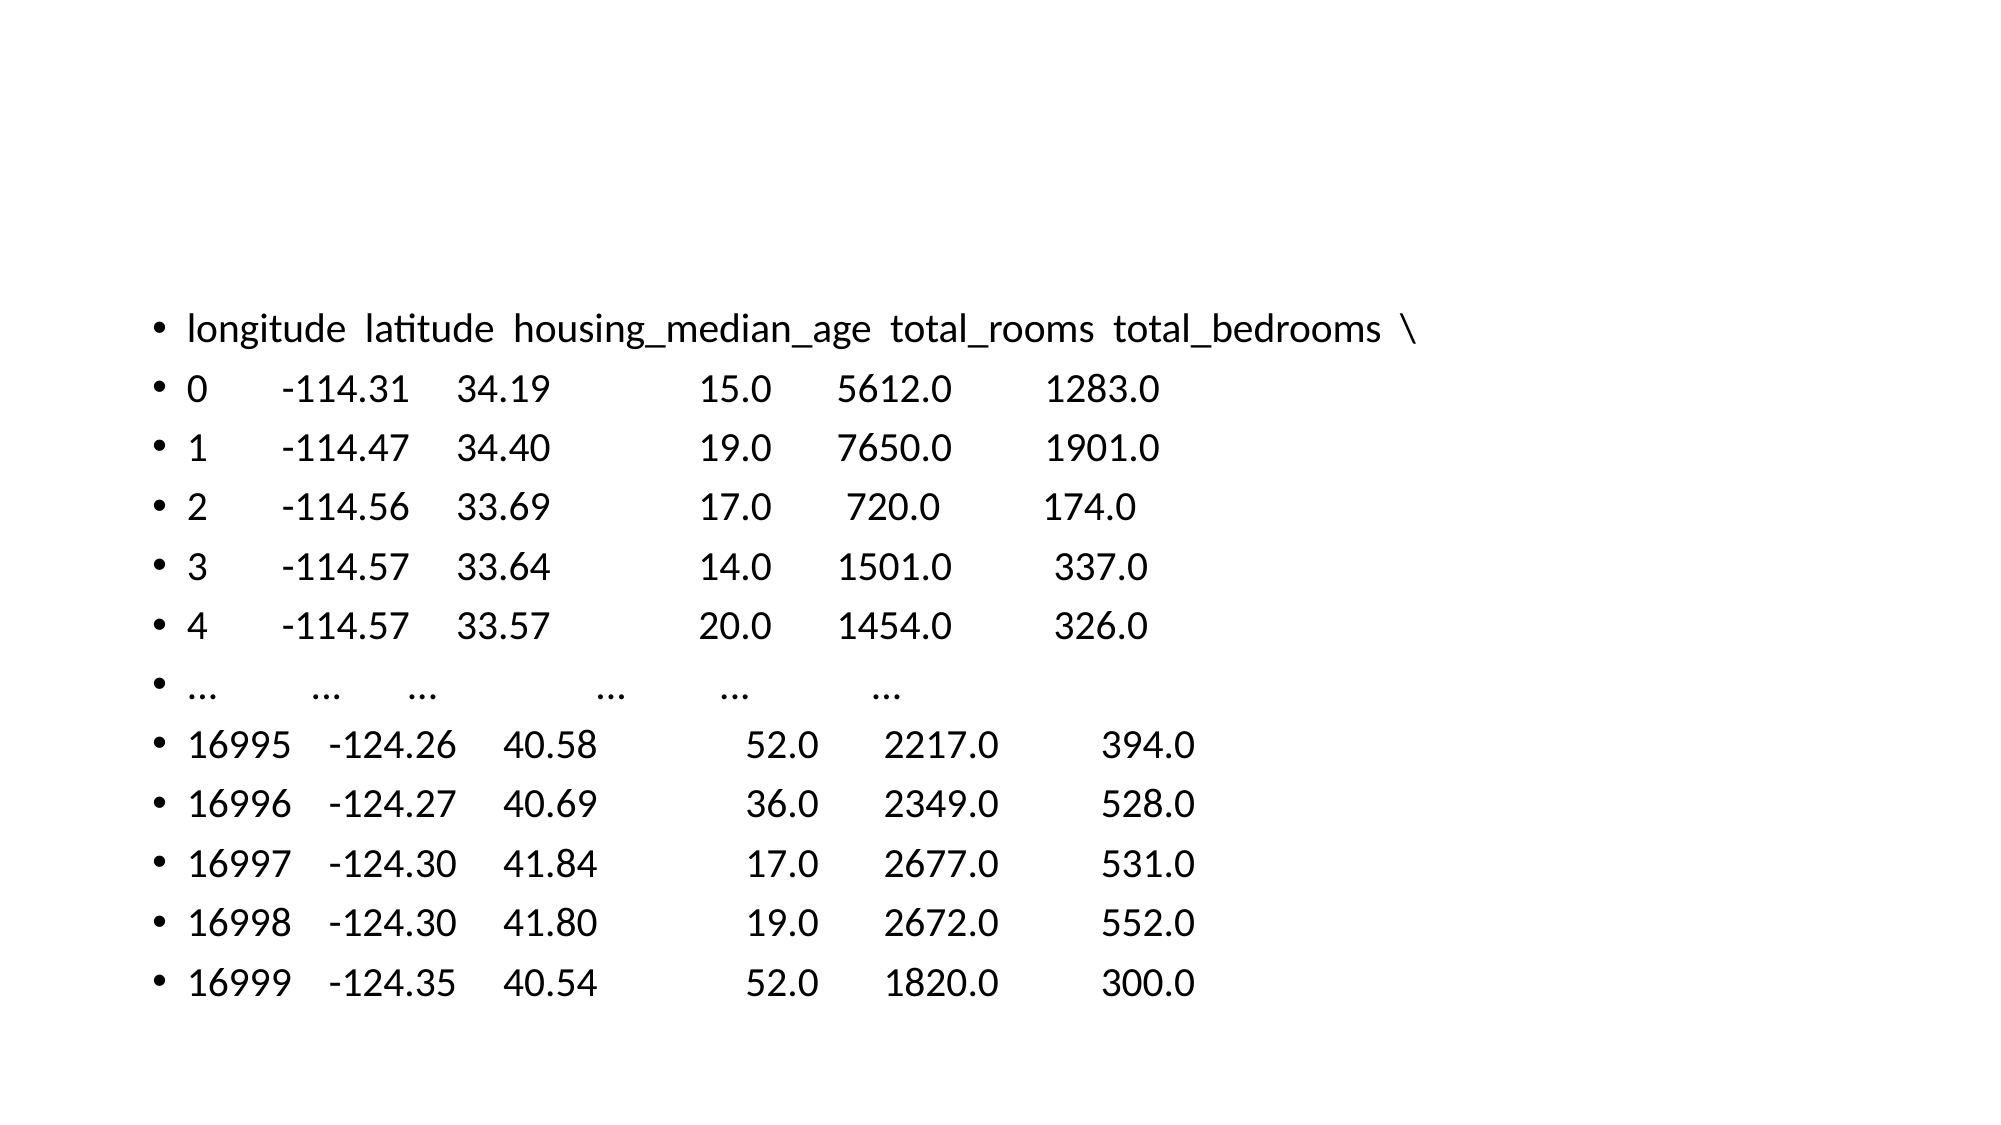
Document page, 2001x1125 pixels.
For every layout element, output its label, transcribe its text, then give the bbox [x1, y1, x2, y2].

list longitude latitude housing_median_age total_rooms total_bedrooms \ 0 -114.31 34.19 15.0 5612.0 1283.0 1 -114.47 34.40 19.0 7650.0 1901.0 2 -114.56 33.69 17.0 720.0 174.0 3 -114.57 33.64 14.0 1501.0 337.0 4 -114.57 33.57 20.0 1454.0 326.0 ... ... ... ... ... ... 16995 -124.26 40.58 52.0 2217.0 394.0 16996 -124.27 40.69 36.0 2349.0 528.0 16997 -124.30 41.84 17.0 2677.0 531.0 16998 -124.30 41.80 19.0 2672.0 552.0 16999 -124.35 40.54 52.0 1820.0 300.0 [137, 299, 1863, 1014]
